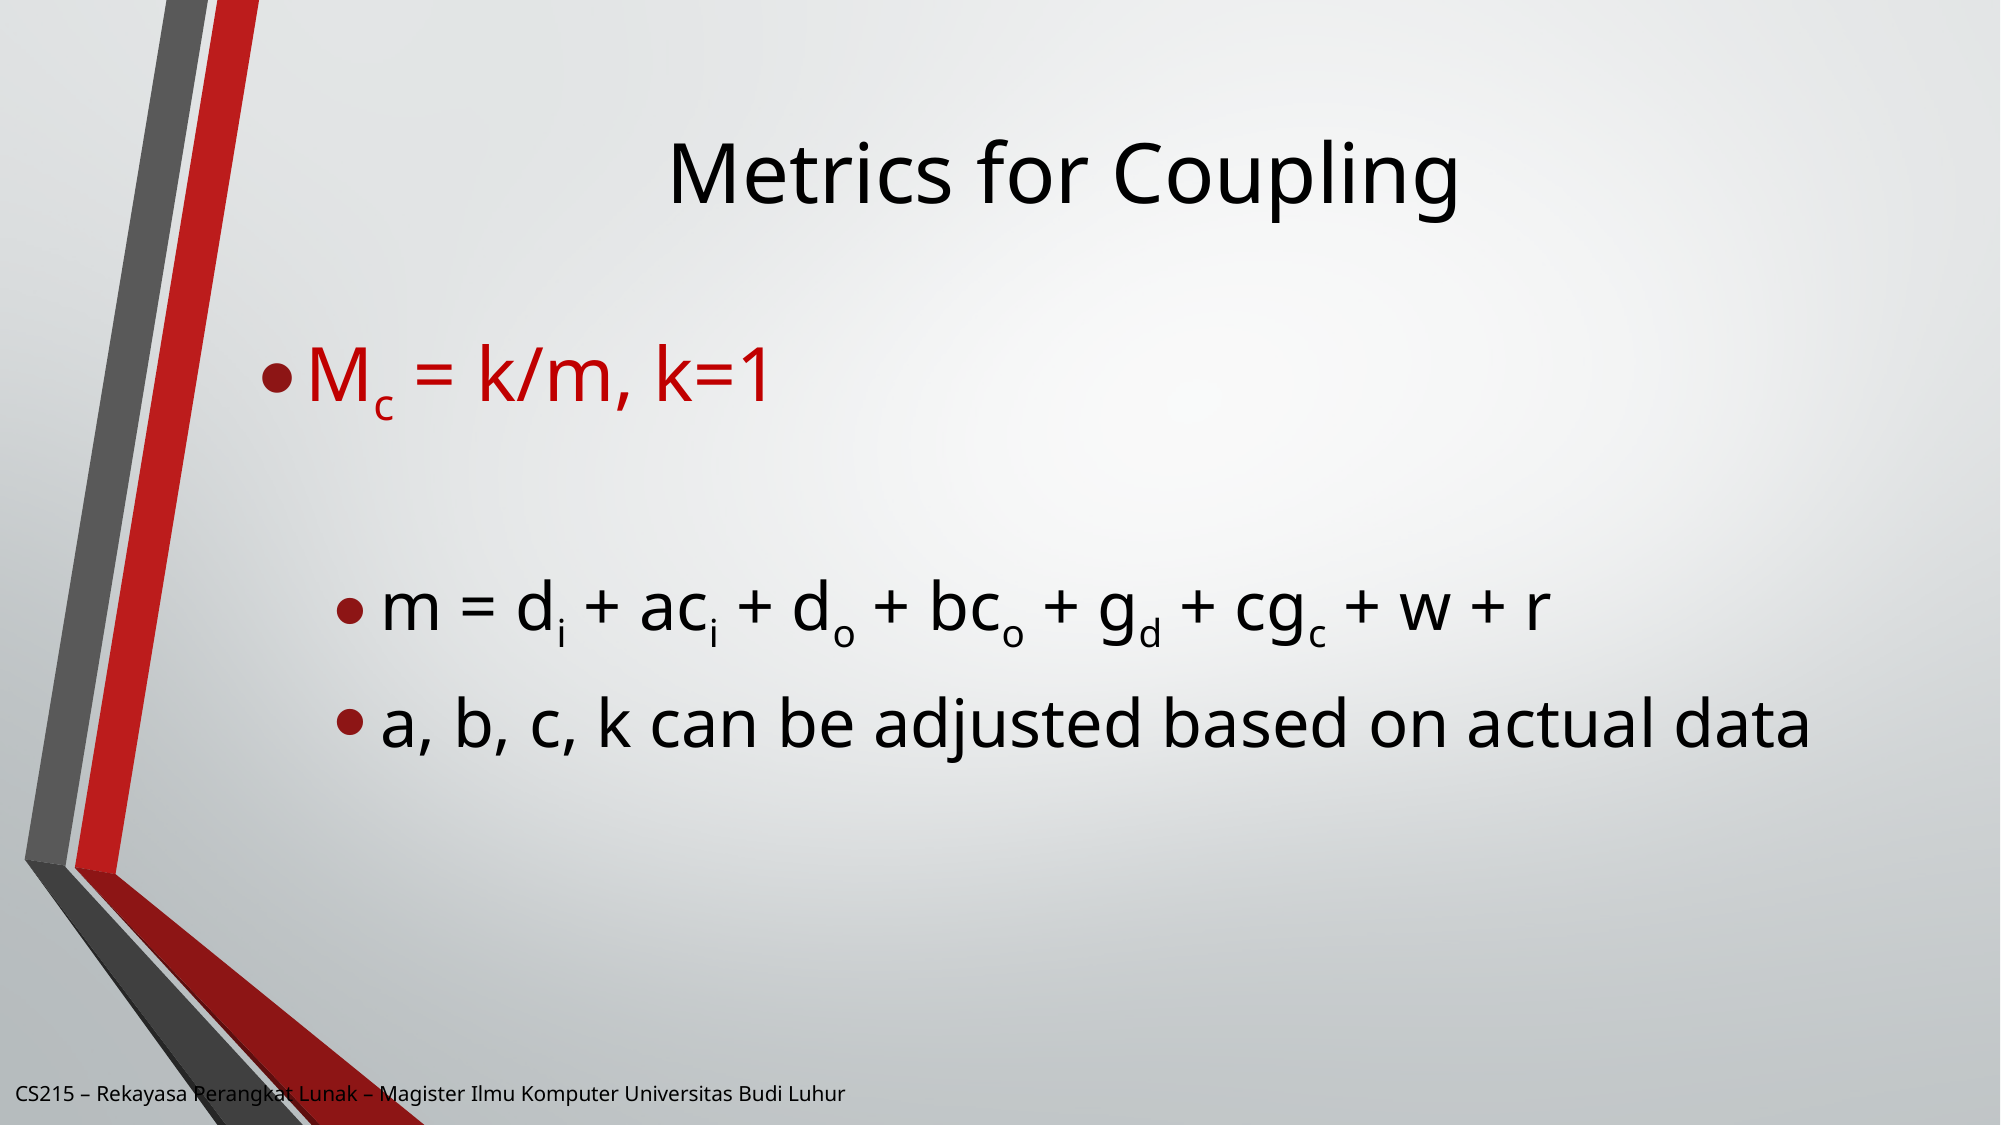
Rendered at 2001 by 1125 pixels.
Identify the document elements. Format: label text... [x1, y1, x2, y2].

footer CS215 – Rekayasa Perangkat Lunak – Magister Ilmu Komputer Universitas Budi Luhur [0, 1064, 1163, 1125]
title Metrics for Coupling [243, 112, 1887, 318]
list Mc = k/m, k=1 m = di + aci + do + bco + gd + cgc + w + r a, b, c, k can be adjusted based on actual data [243, 318, 1887, 950]
